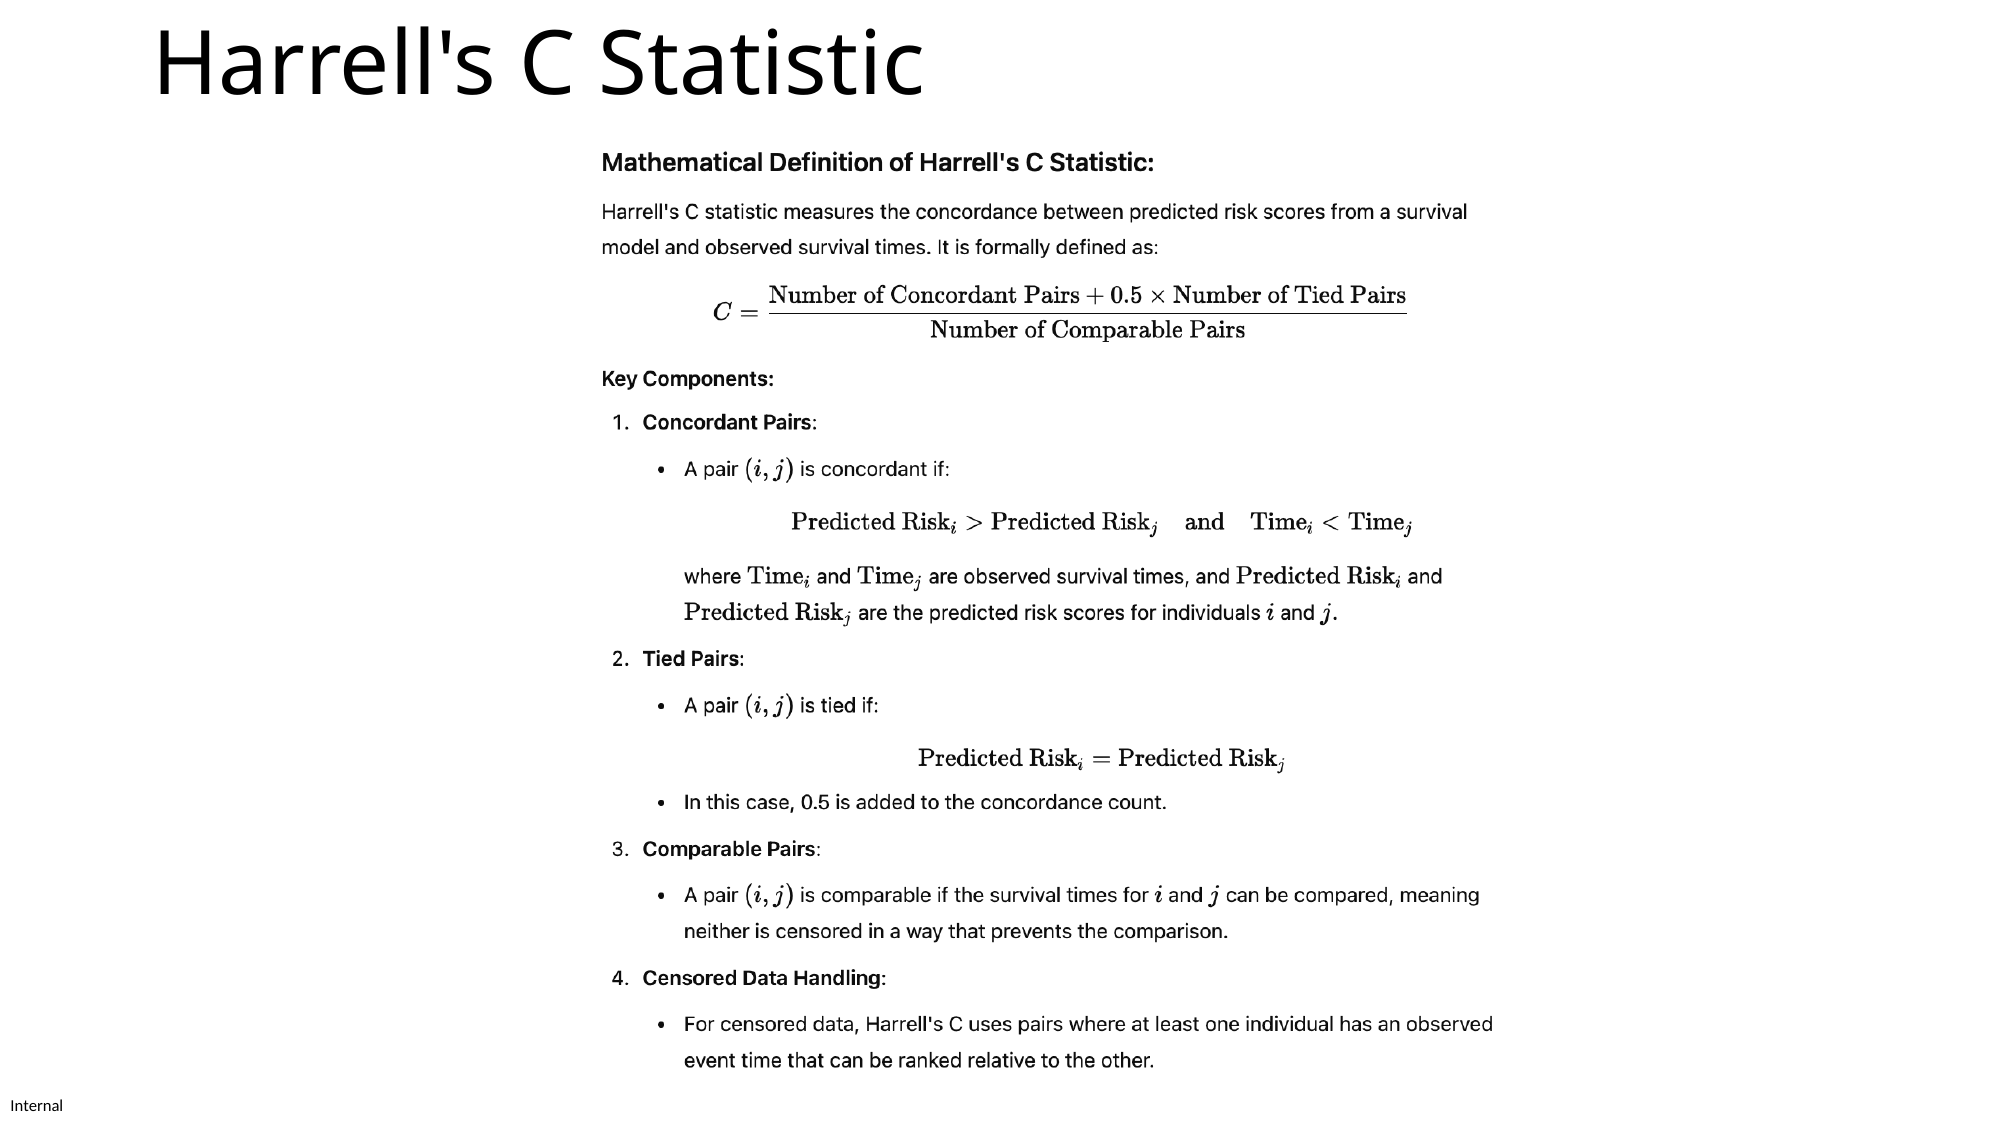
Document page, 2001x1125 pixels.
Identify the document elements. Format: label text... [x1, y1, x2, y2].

title Harrell's C Statistic [137, 9, 1863, 122]
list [584, 136, 1505, 1085]
